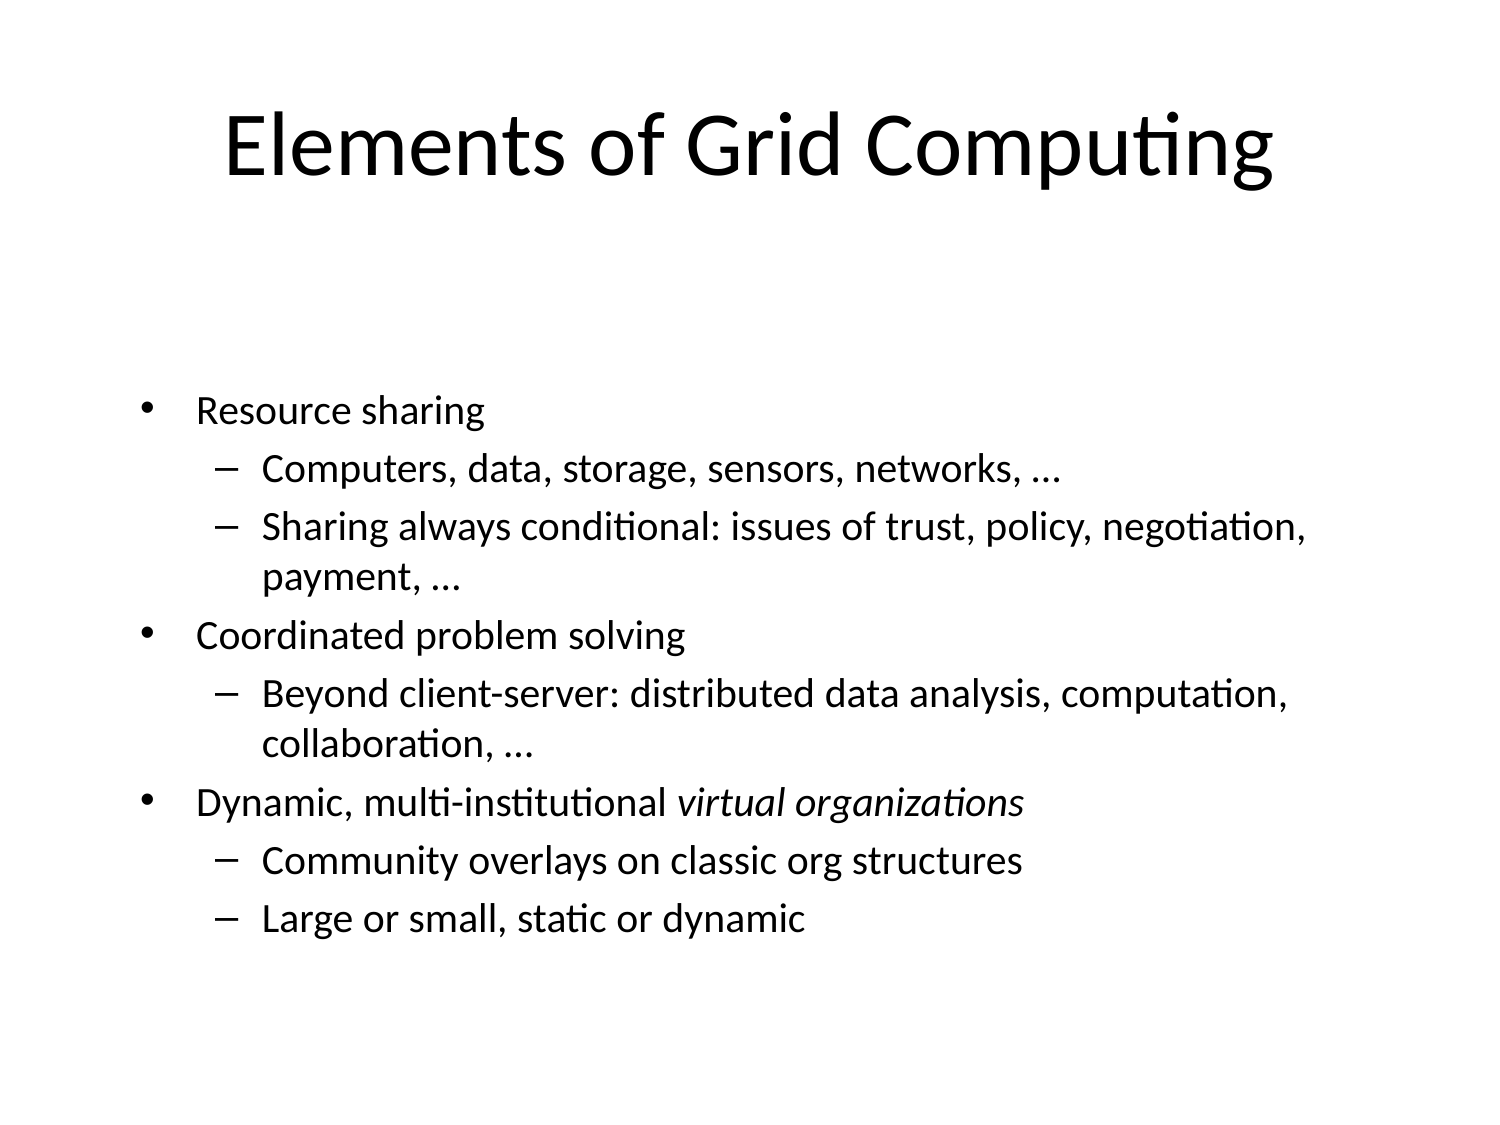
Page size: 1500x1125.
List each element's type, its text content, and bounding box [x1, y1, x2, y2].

list Resource sharing Computers, data, storage, sensors, networks, … Sharing always conditional: issues of trust, policy, negotiation, payment, … Coordinated problem solving Beyond client-server: distributed data analysis, computation, collaboration, … Dynamic, multi-institutional virtual organizations Community overlays on classic org structures Large or small, static or dynamic [125, 375, 1450, 1088]
title Elements of Grid Computing [75, 45, 1425, 233]
